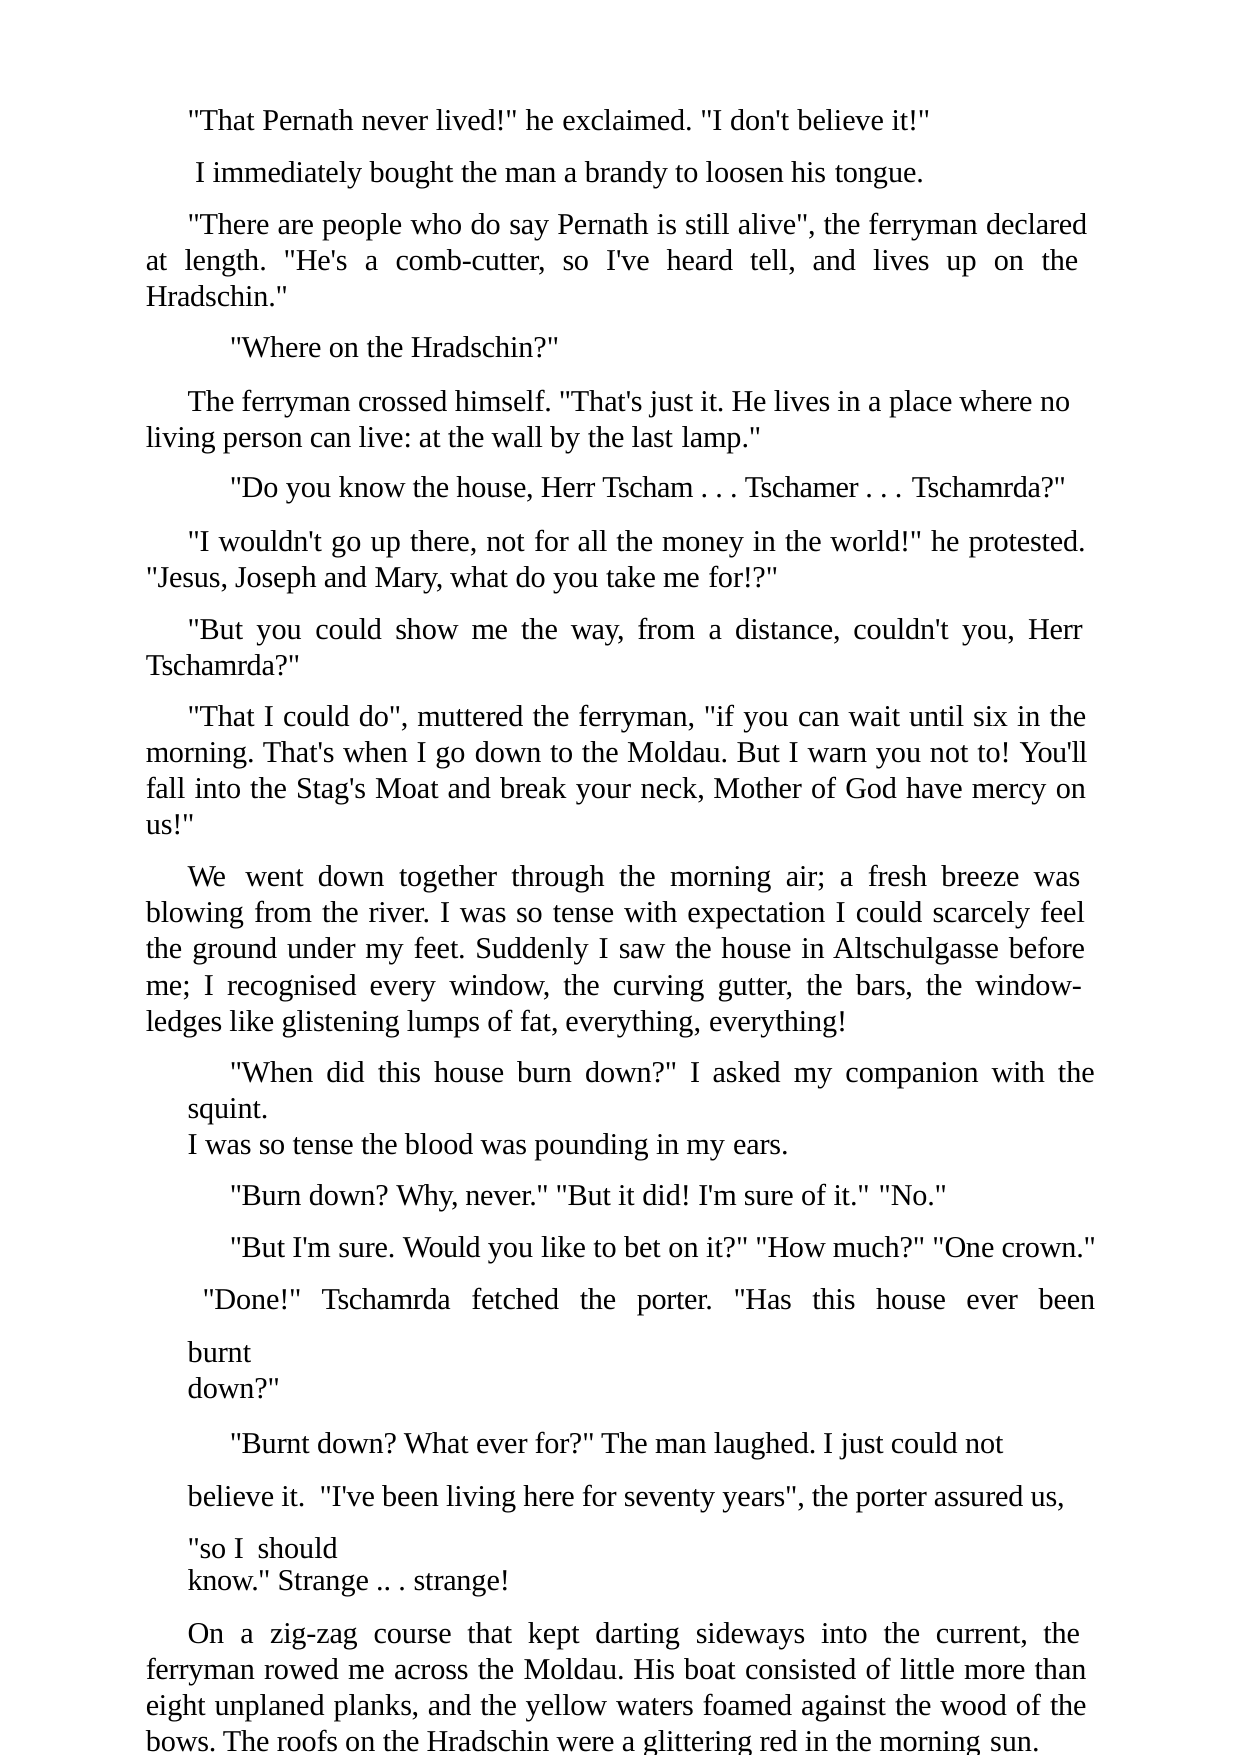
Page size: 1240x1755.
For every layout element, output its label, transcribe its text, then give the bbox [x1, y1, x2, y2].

text_box "That Pernath never lived!" he exclaimed. "I don't believe it!" I immediately bought the man a brandy to loosen his tongue. "There are people who do say Pernath is still alive", the ferryman declared at length. "He's a comb-cutter, so I've heard tell, and lives up on the Hradschin." "Where on the Hradschin?" The ferryman crossed himself. "That's just it. He lives in a place where no living person can live: at the wall by the last lamp." "Do you know the house, Herr Tscham . . . Tschamer . . . Tschamrda?" "I wouldn't go up there, not for all the money in the world!" he protested. "Jesus, Joseph and Mary, what do you take me for!?" "But you could show me the way, from a distance, couldn't you, Herr Tschamrda?" "That I could do", muttered the ferryman, "if you can wait until six in the morning. That's when I go down to the Moldau. But I warn you not to! You'll fall into the Stag's Moat and break your neck, Mother of God have mercy on us!" We went down together through the morning air; a fresh breeze was blowing from the river. I was so tense with expectation I could scarcely feel the ground under my feet. Suddenly I saw the house in Altschulgasse before me; I recognised every window, the curving gutter, the bars, the window- ledges like glistening lumps of fat, everything, everything! "When did this house burn down?" I asked my companion with the squint. I was so tense the blood was pounding in my ears. "Burn down? Why, never." "But it did! I'm sure of it." "No." "But I'm sure. Would you like to bet on it?" "How much?" "One crown." "Done!" Tschamrda fetched the porter. "Has this house ever been burnt down?" "Burnt down? What ever for?" The man laughed. I just could not believe it. "I've been living here for seventy years", the porter assured us, "so I should know." Strange .. . strange! On a zig-zag course that kept darting sideways into the current, the ferryman rowed me across the Moldau. His boat consisted of little more than eight unplaned planks, and the yellow waters foamed against the wood of the bows. The roofs on the Hradschin were a glittering red in the morning sun. [143, 81, 1097, 1755]
